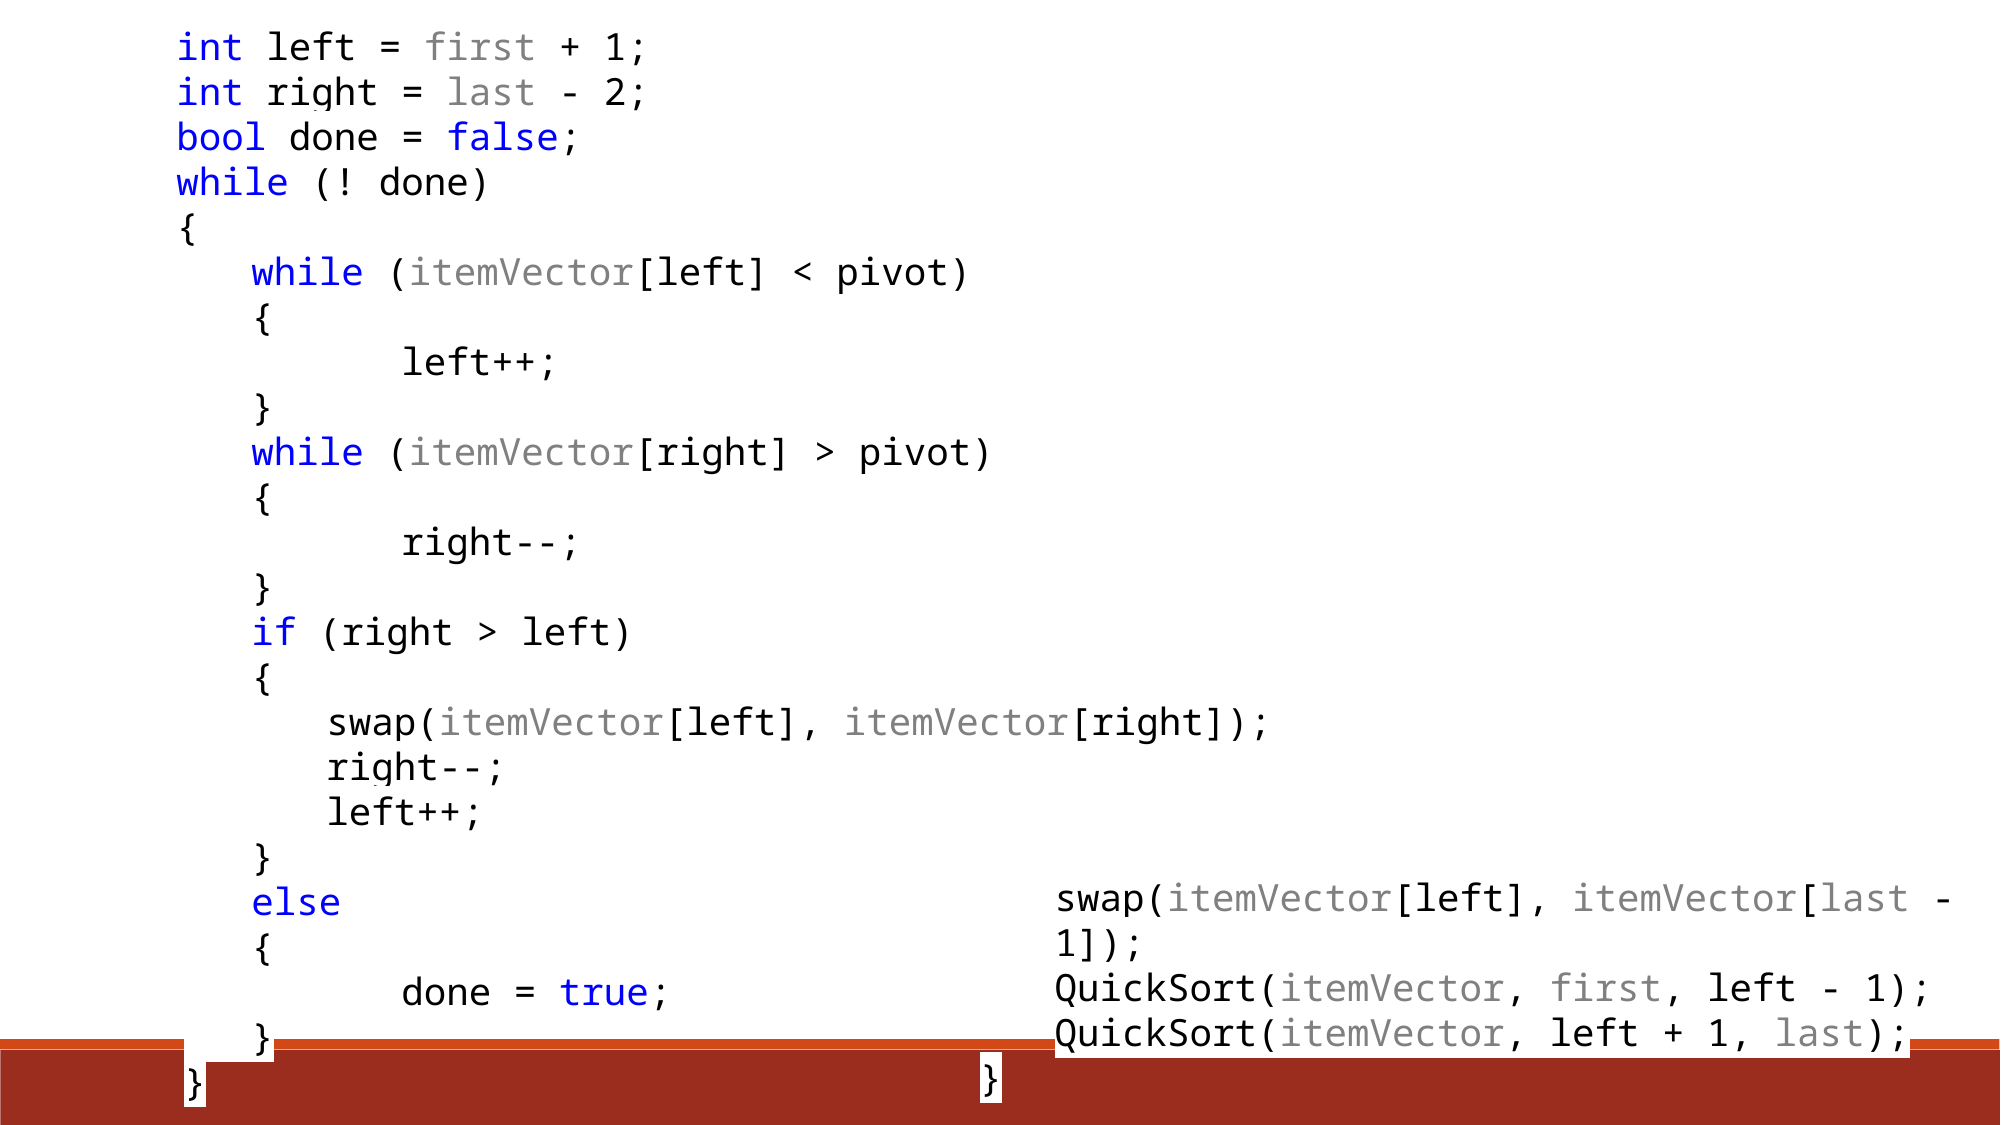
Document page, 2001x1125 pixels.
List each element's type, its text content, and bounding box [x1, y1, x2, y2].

text_box swap(itemVector[left], itemVector[last - 1]); QuickSort(itemVector, first, left - 1); QuickSort(itemVector, left + 1, last); } [964, 866, 2000, 1107]
text_box int left = first + 1; int right = last - 2; bool done = false; while (! done) { while (itemVector[left] < pivot) { left++; } while (itemVector[right] > pivot) { right--; } if (right > left) { swap(itemVector[left], itemVector[right]); right--; left++; } else { done = true; } } [94, 15, 1395, 1125]
